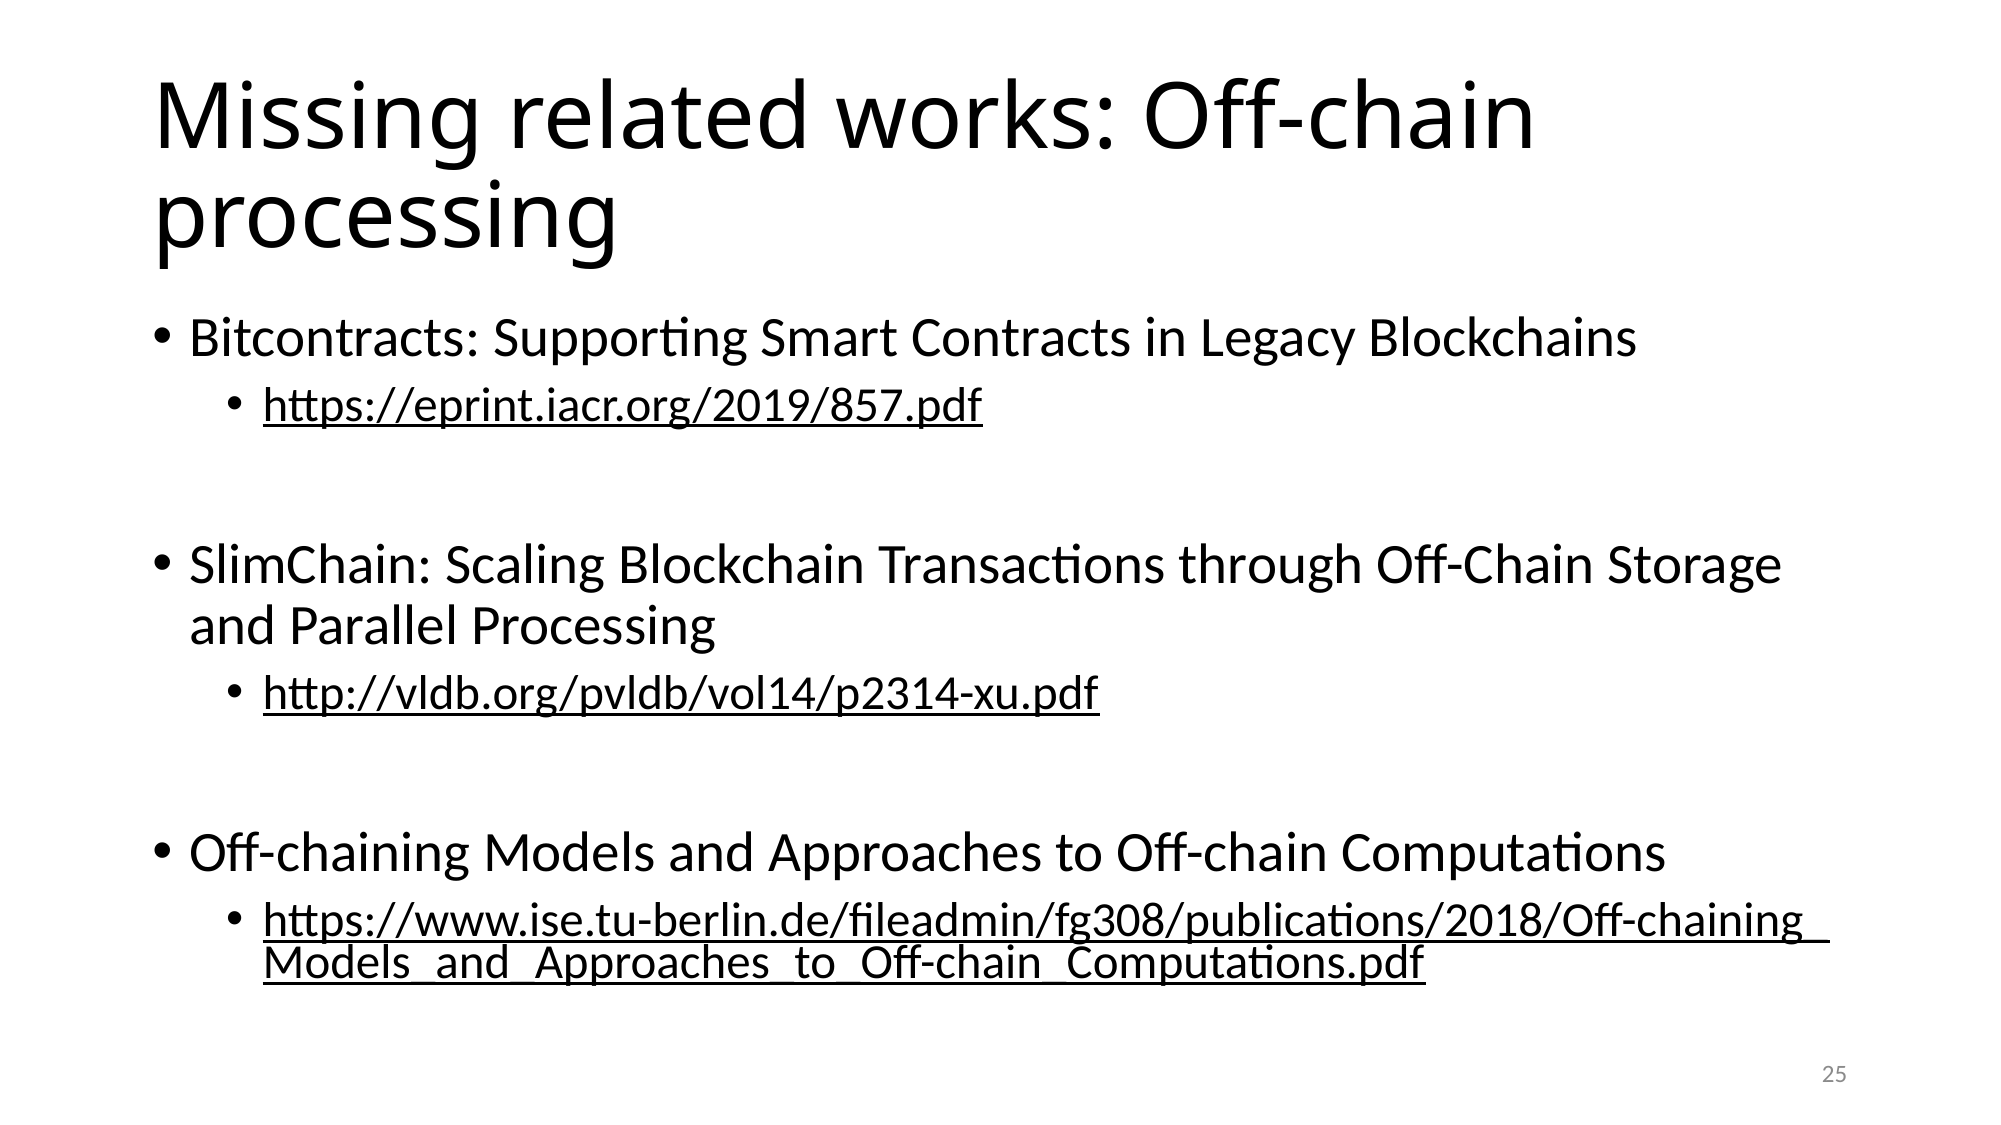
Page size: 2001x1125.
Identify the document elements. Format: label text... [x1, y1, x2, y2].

list Bitcontracts: Supporting Smart Contracts in Legacy Blockchains https://eprint.iacr.org/2019/857.pdf SlimChain: Scaling Blockchain Transactions through Off-Chain Storage and Parallel Processing http://vldb.org/pvldb/vol14/p2314-xu.pdf Off-chaining Models and Approaches to Off-chain Computations https://www.ise.tu-berlin.de/fileadmin/fg308/publications/2018/Off-chaining_Models_and_Approaches_to_Off-chain_Computations.pdf [137, 299, 1863, 1014]
title Missing related works: Off-chain processing [137, 59, 1863, 278]
slide_number 25 [1412, 1042, 1863, 1103]
